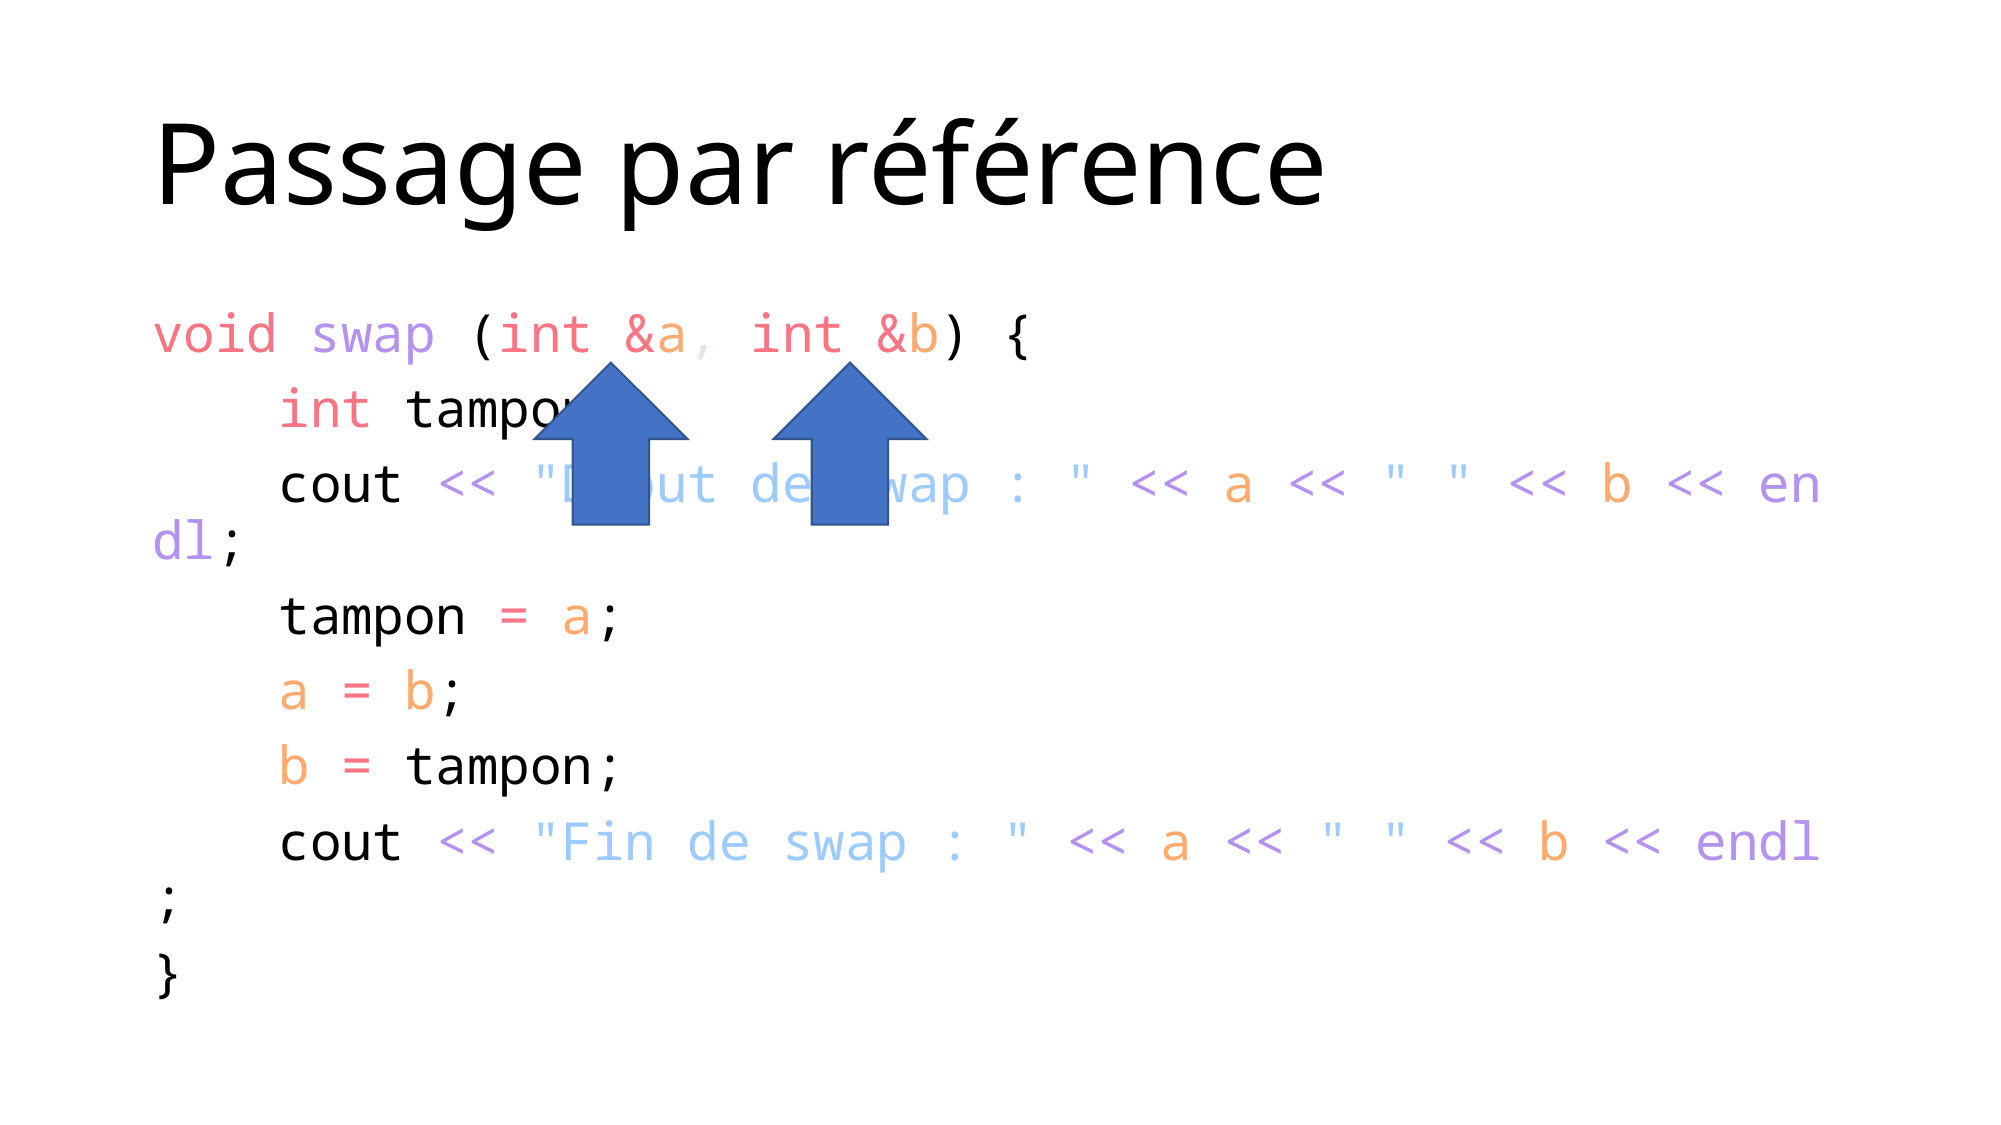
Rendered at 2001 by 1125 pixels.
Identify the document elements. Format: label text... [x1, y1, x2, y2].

text_box [531, 361, 690, 526]
text_box [771, 361, 929, 526]
list void swap (int &a, int &b) { int tampon; cout << "Début de swap : " << a << " " << b << endl; tampon = a; a = b; b = tampon; cout << "Fin de swap : " << a << " " << b << endl; } [137, 299, 1863, 1014]
title Passage par référence [137, 59, 1863, 278]
